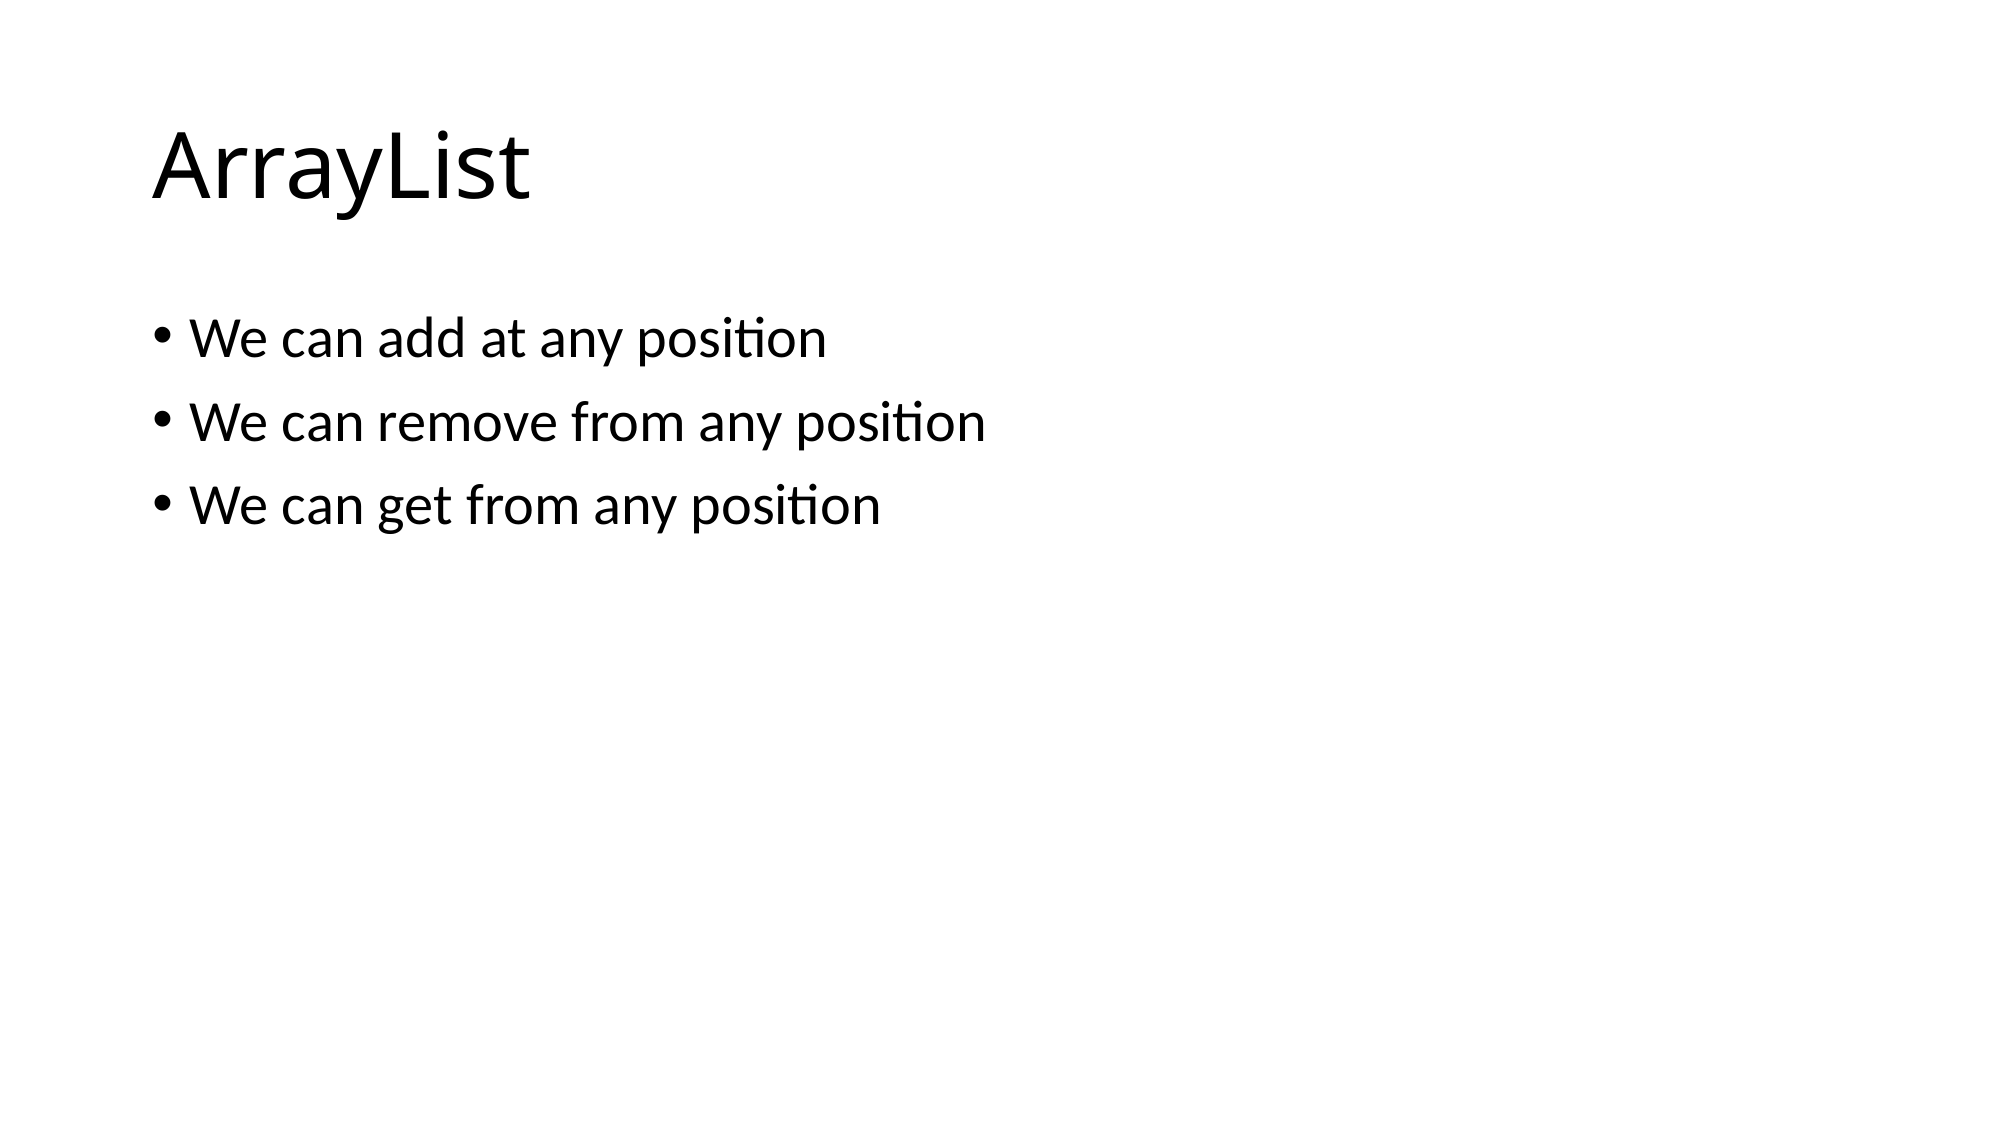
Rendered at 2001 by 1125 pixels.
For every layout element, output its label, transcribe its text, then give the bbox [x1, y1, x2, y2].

list We can add at any position We can remove from any position We can get from any position [137, 299, 1863, 1014]
title ArrayList [137, 59, 1863, 278]
